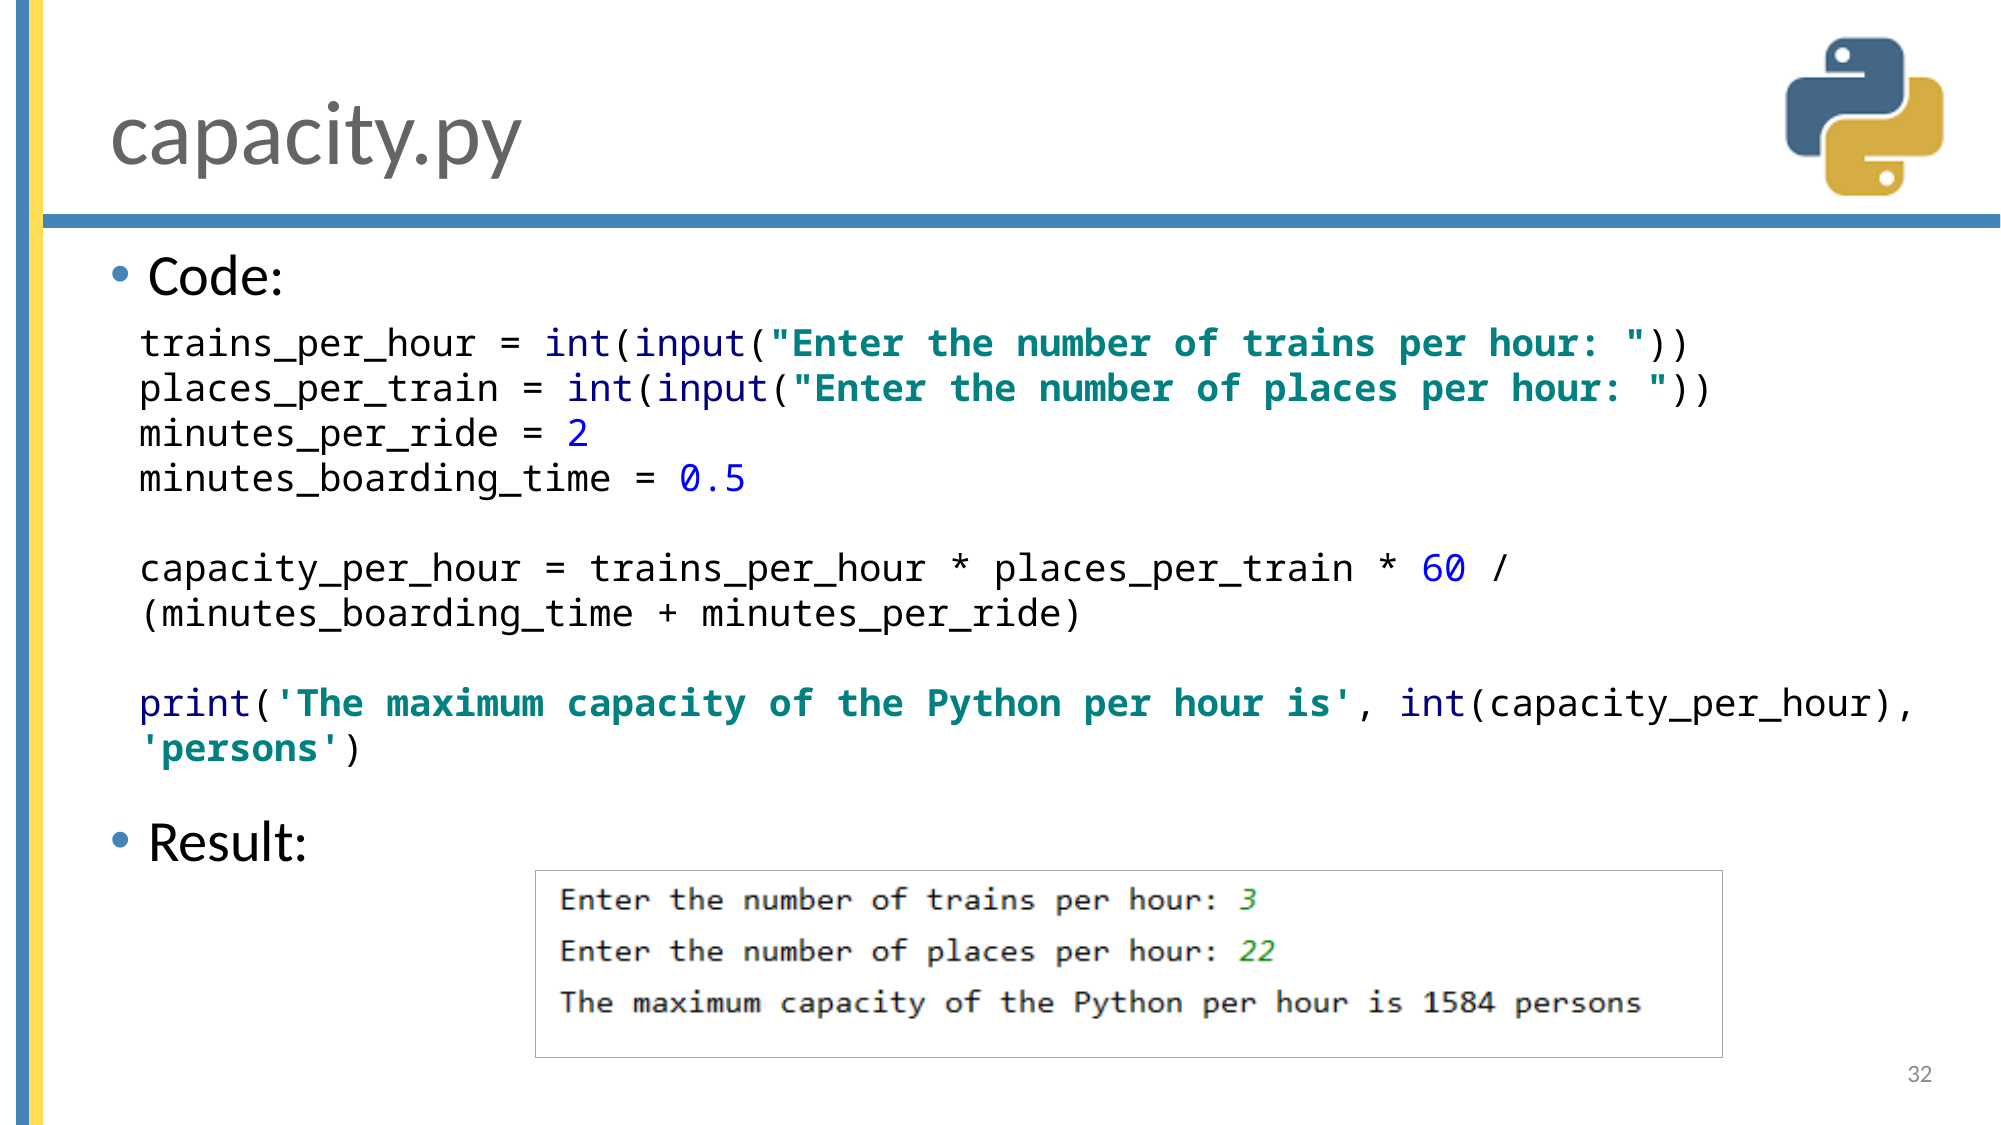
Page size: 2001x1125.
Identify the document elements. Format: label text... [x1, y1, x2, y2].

list Code: Result: [95, 237, 1948, 1078]
slide_number 32 [1497, 1042, 1948, 1103]
text_box trains_per_hour = int(input("Enter the number of trains per hour: ")) places_per_train = int(input("Enter the number of places per hour: ")) minutes_per_ride = 2 minutes_boarding_time = 0.5 capacity_per_hour = trains_per_hour * places_per_train * 60 / (minutes_boarding_time + minutes_per_ride) print('The maximum capacity of the Python per hour is', int(capacity_per_hour), 'persons') [124, 311, 1978, 777]
picture [535, 869, 1723, 1058]
picture [1747, 18, 1987, 205]
title capacity.py [95, 59, 1863, 211]
